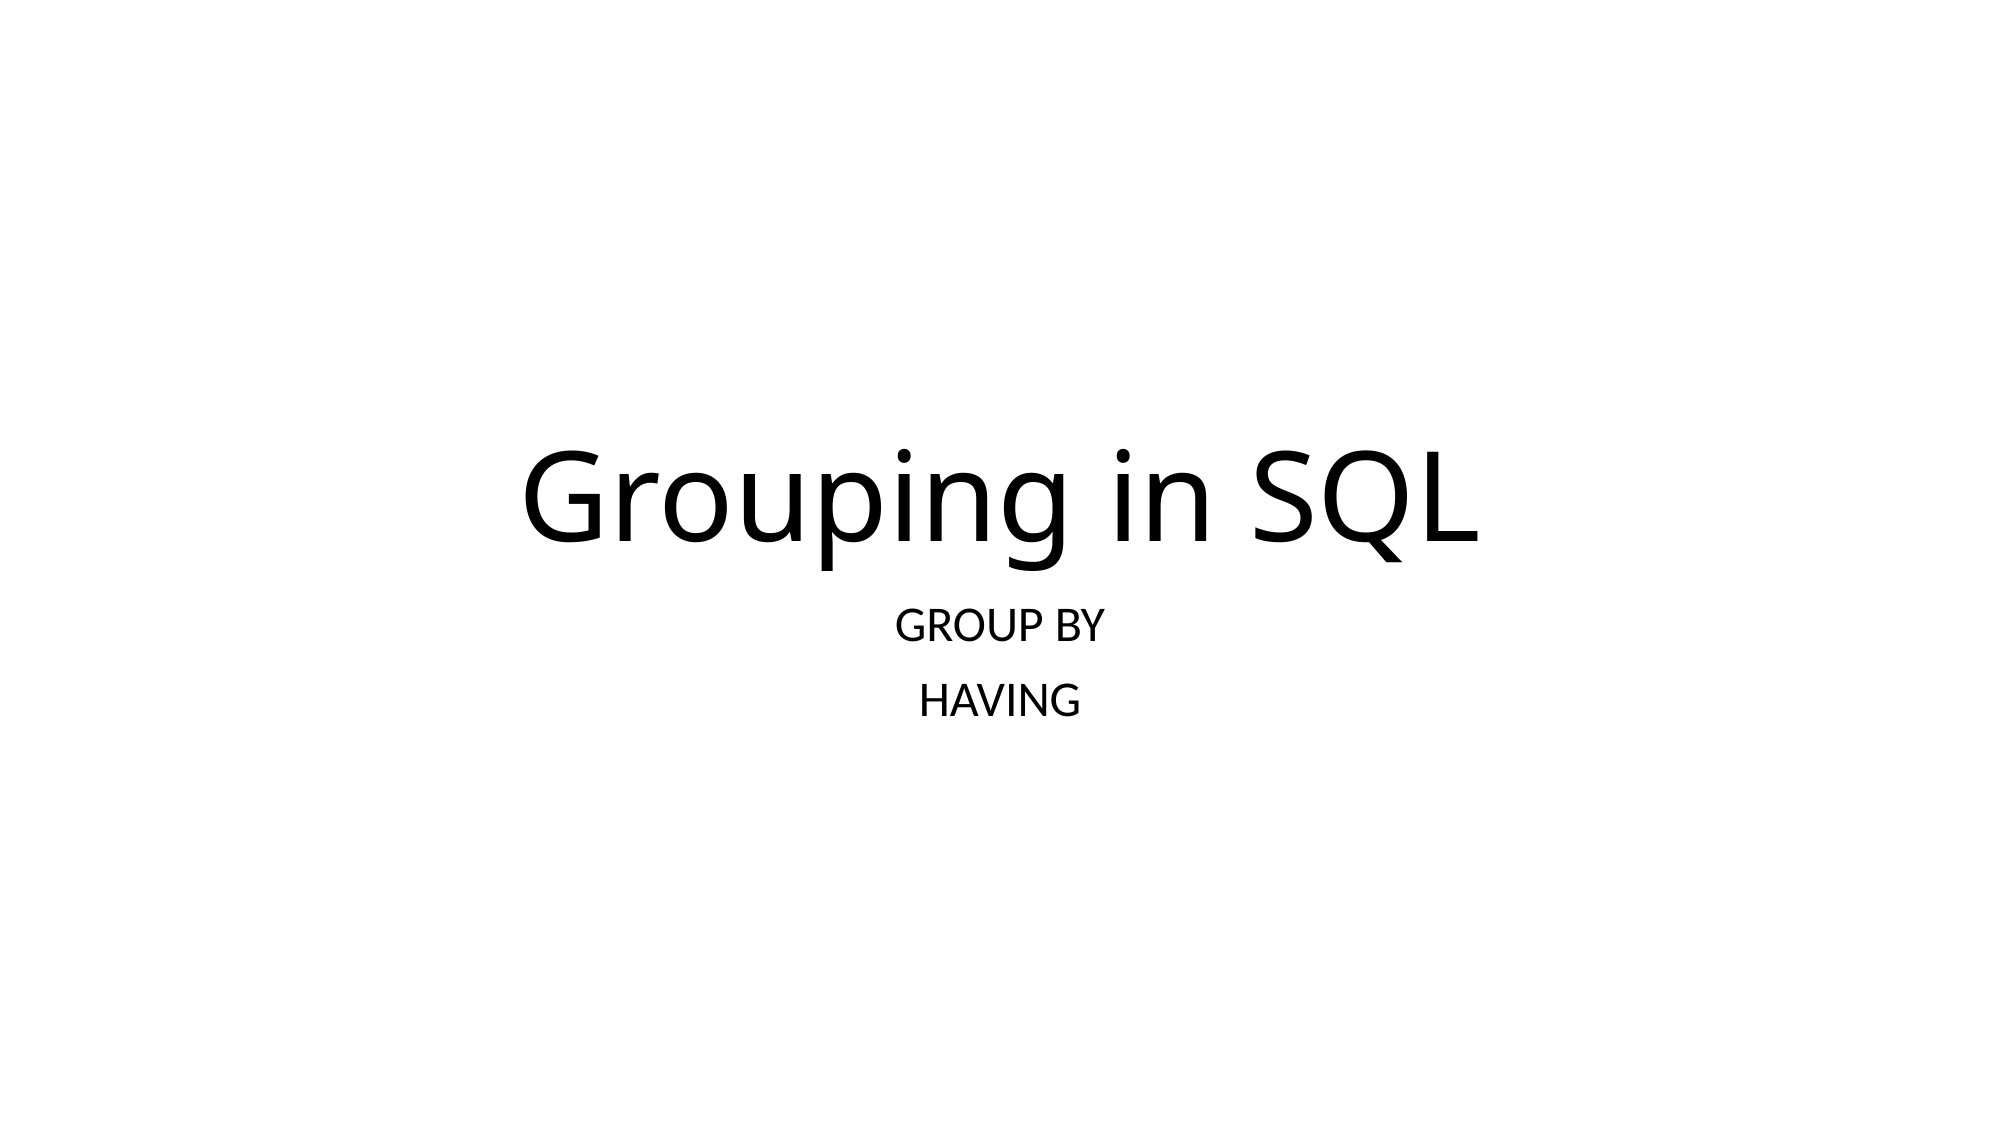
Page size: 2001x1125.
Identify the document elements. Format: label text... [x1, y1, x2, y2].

subtitle GROUP BY HAVING [249, 590, 1750, 863]
title Grouping in SQL [249, 184, 1750, 576]
